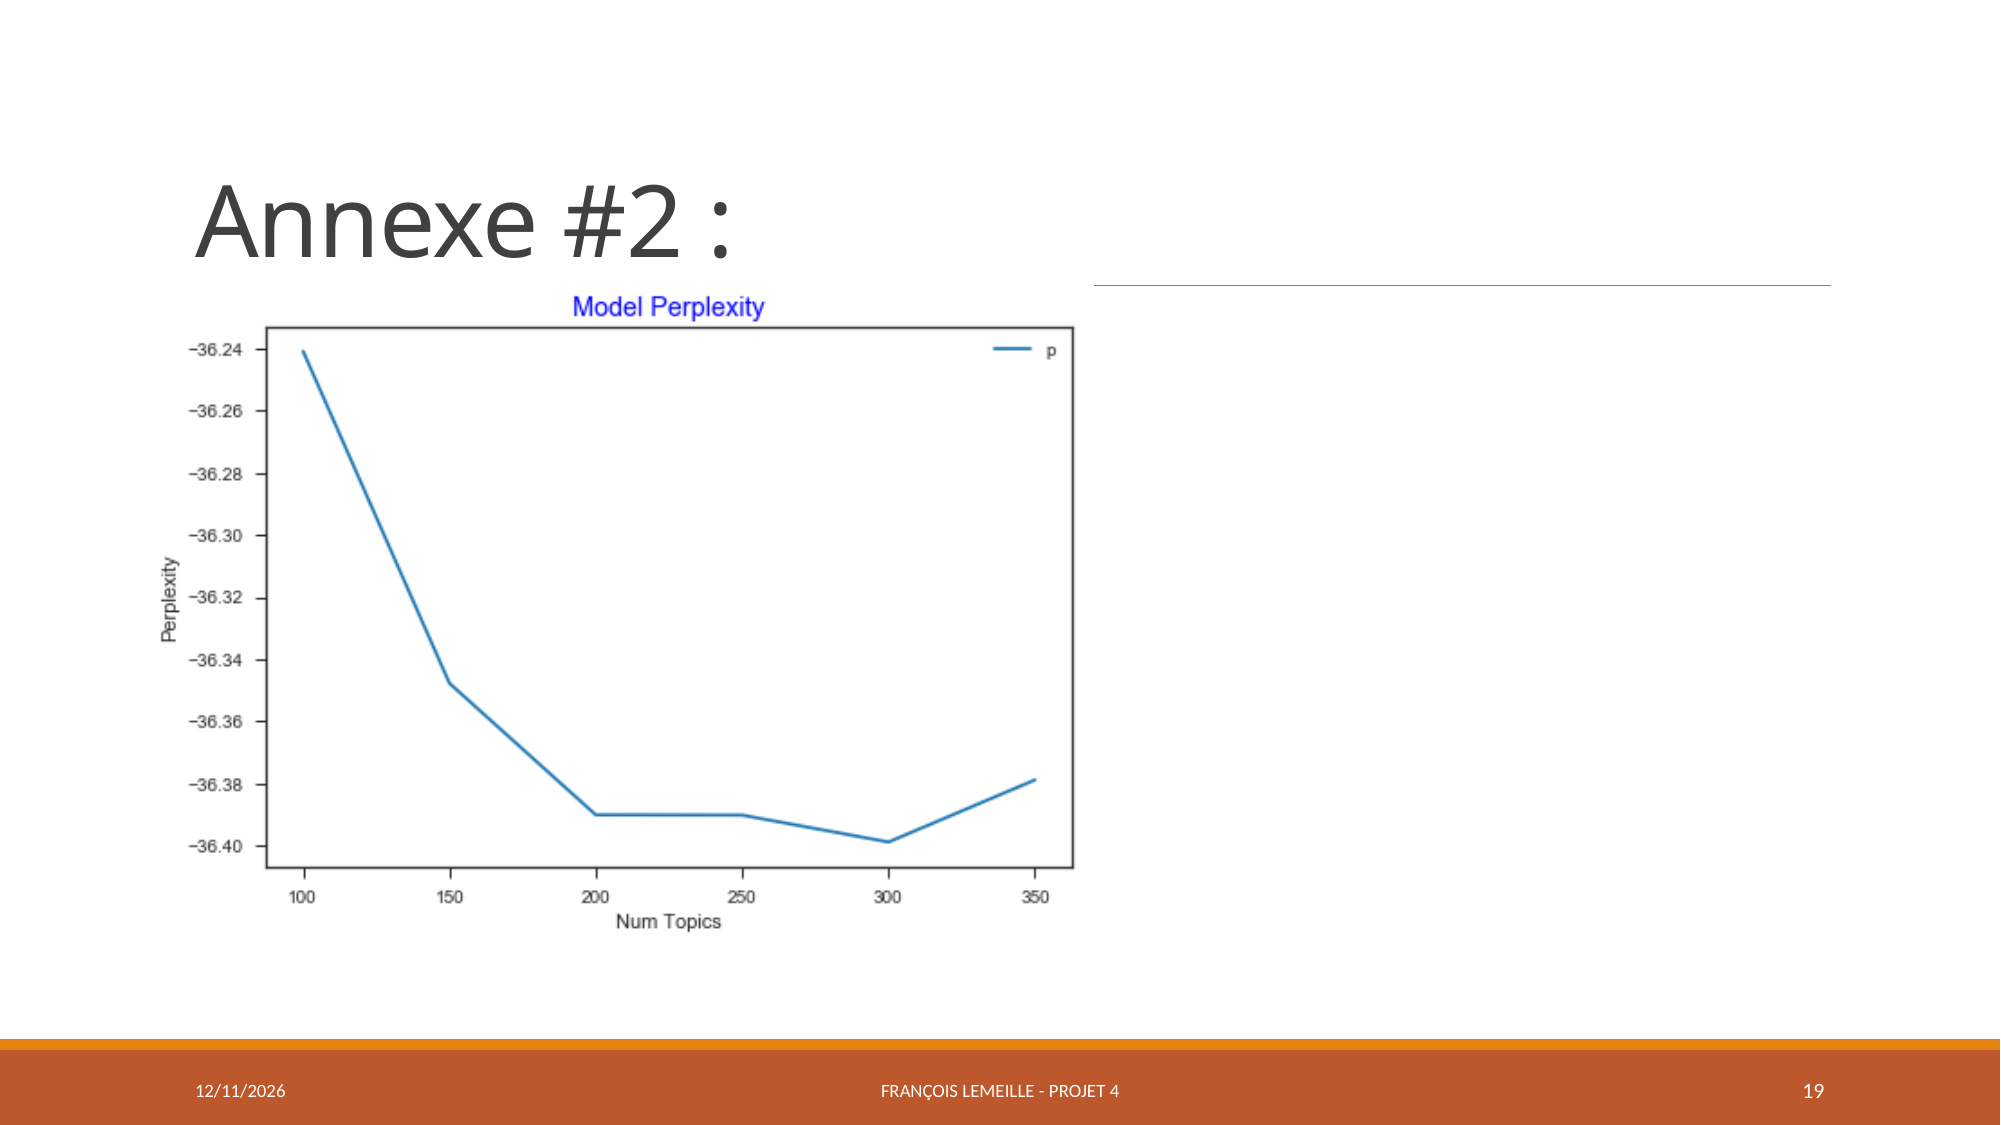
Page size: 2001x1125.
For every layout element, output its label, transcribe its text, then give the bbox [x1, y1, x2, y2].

footer François Lemeille - Projet 4 [604, 1059, 1396, 1120]
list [148, 284, 1095, 946]
title Annexe #2 : [180, 47, 1830, 285]
slide_number 19 [1624, 1059, 1840, 1120]
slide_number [180, 1059, 586, 1120]
